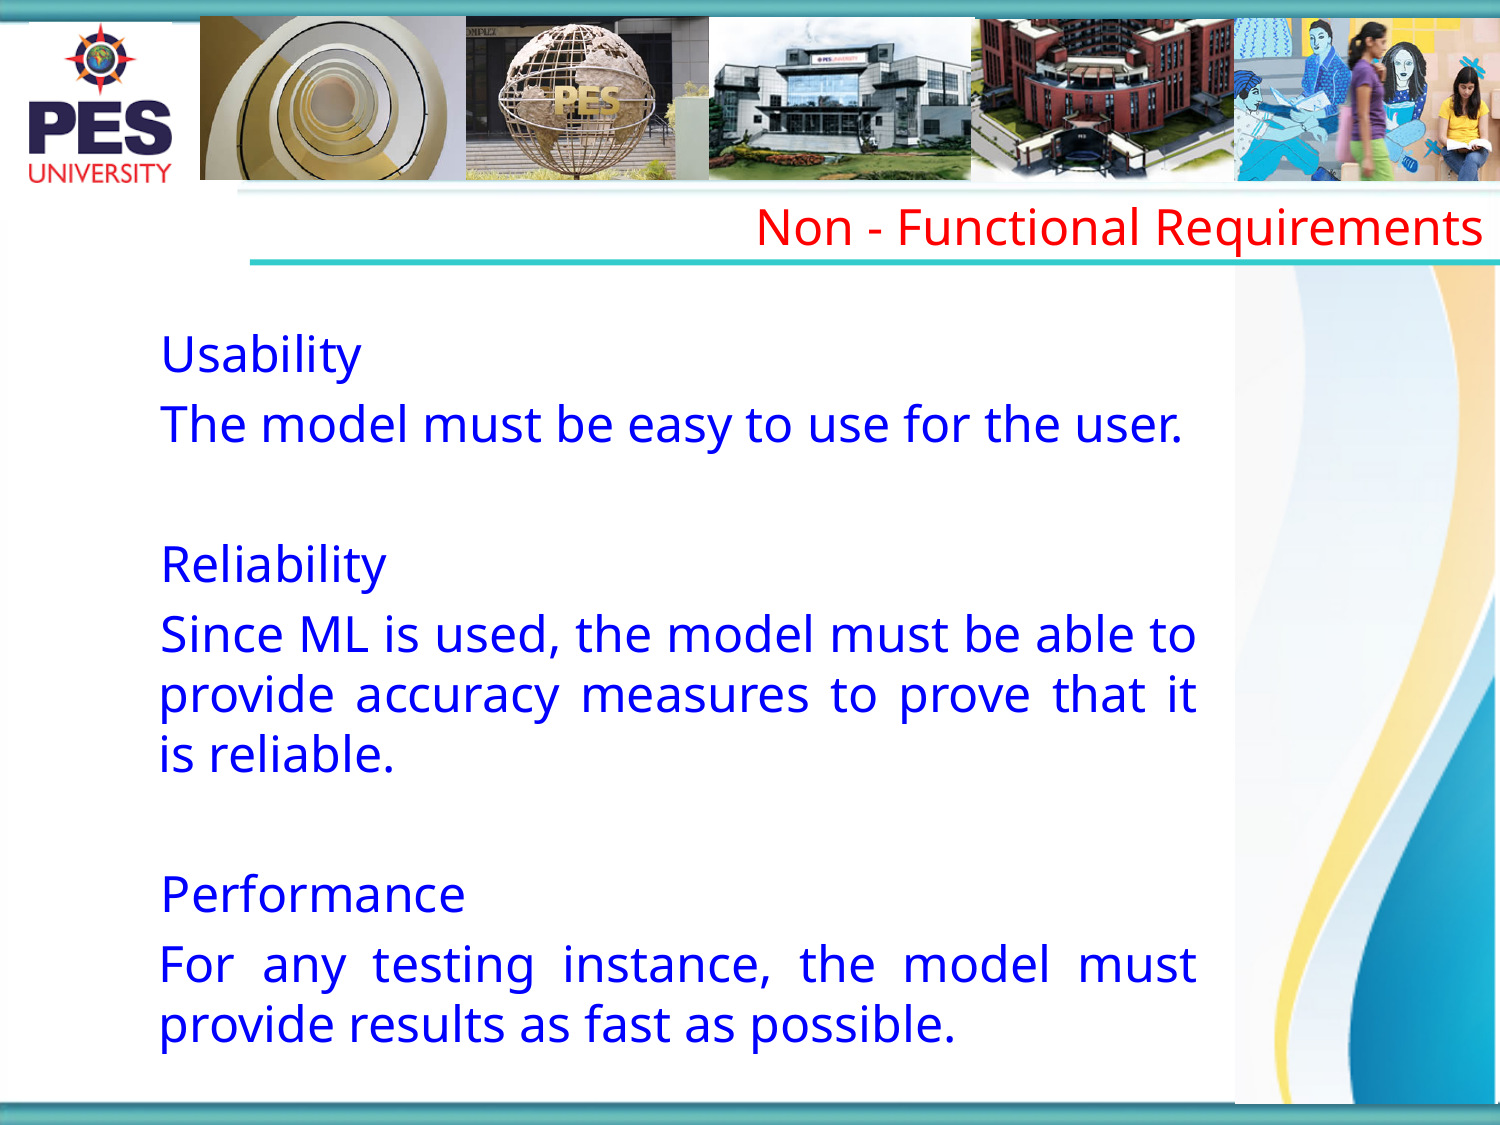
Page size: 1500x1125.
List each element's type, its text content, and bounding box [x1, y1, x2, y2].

picture [0, 0, 1500, 187]
text_box Non - Functional Requirements [224, 187, 1500, 264]
picture [0, 220, 1500, 1125]
text_box Usability The model must be easy to use for the user. Reliability Since ML is used, the model must be able to provide accuracy measures to prove that it is reliable. Performance For any testing instance, the model must provide results as fast as possible. [87, 299, 1214, 1075]
